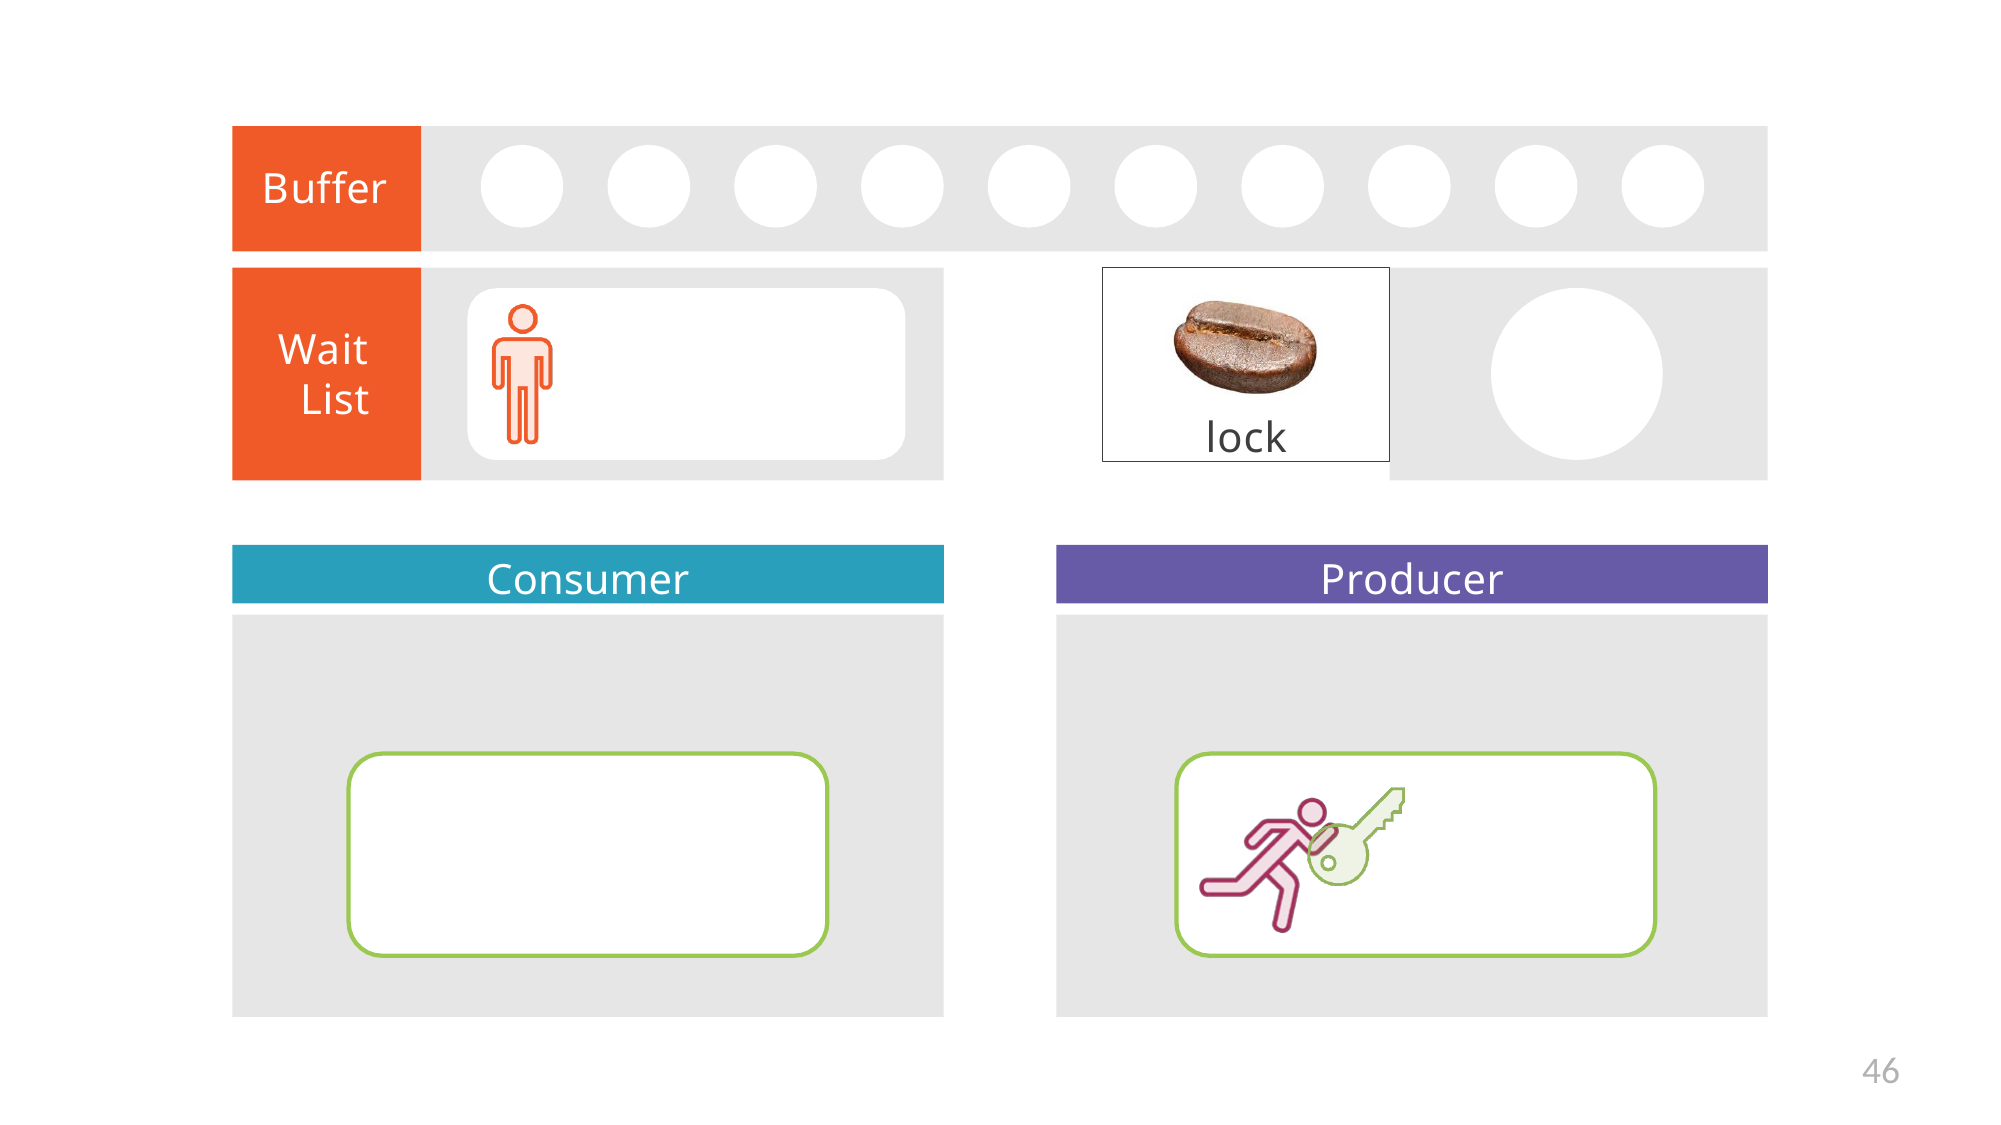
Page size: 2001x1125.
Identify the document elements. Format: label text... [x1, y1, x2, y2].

picture [489, 301, 555, 447]
text_box [1491, 287, 1663, 460]
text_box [420, 267, 944, 481]
text_box Consumer [232, 544, 944, 604]
text_box Wait List [275, 320, 378, 423]
text_box Producer [1056, 544, 1768, 604]
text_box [231, 125, 1768, 252]
picture [1164, 294, 1324, 400]
text_box [1389, 267, 1768, 481]
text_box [1196, 785, 1407, 936]
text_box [1055, 614, 1769, 1018]
title Buffer [259, 260, 394, 267]
slide_number 46 [1440, 1046, 1900, 1103]
text_box [232, 267, 419, 481]
text_box lock [1102, 267, 1390, 462]
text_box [231, 614, 945, 1018]
